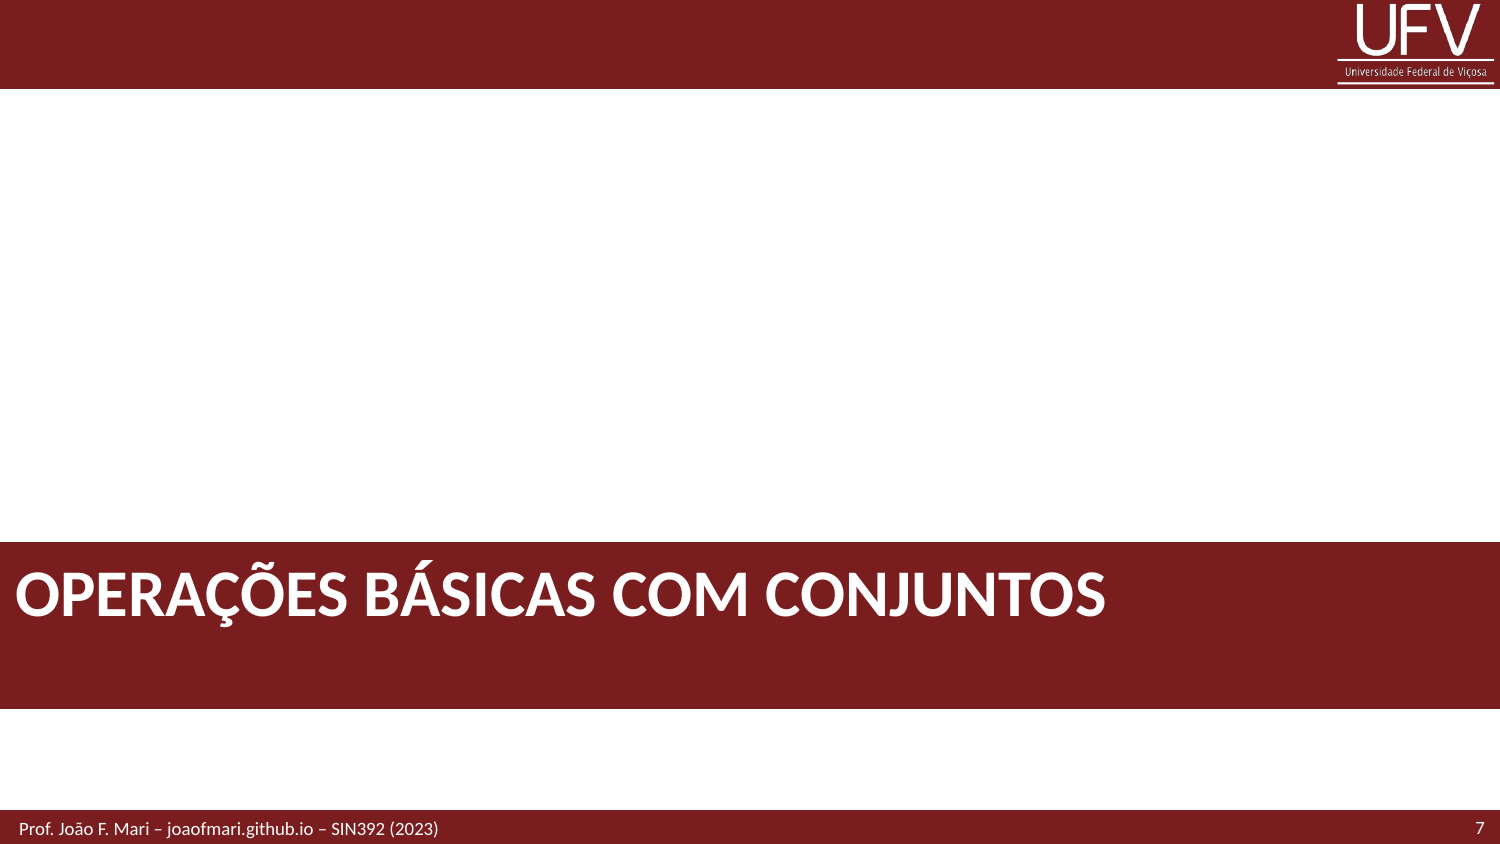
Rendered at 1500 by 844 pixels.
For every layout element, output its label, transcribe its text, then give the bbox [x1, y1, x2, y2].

title Operações básicas com conjuntos [0, 542, 1500, 710]
slide_number 7 [1328, 811, 1500, 844]
footer Prof. João F. Mari – joaofmari.github.io – SIN392 (2023) [0, 812, 1034, 844]
picture [1330, 0, 1500, 92]
